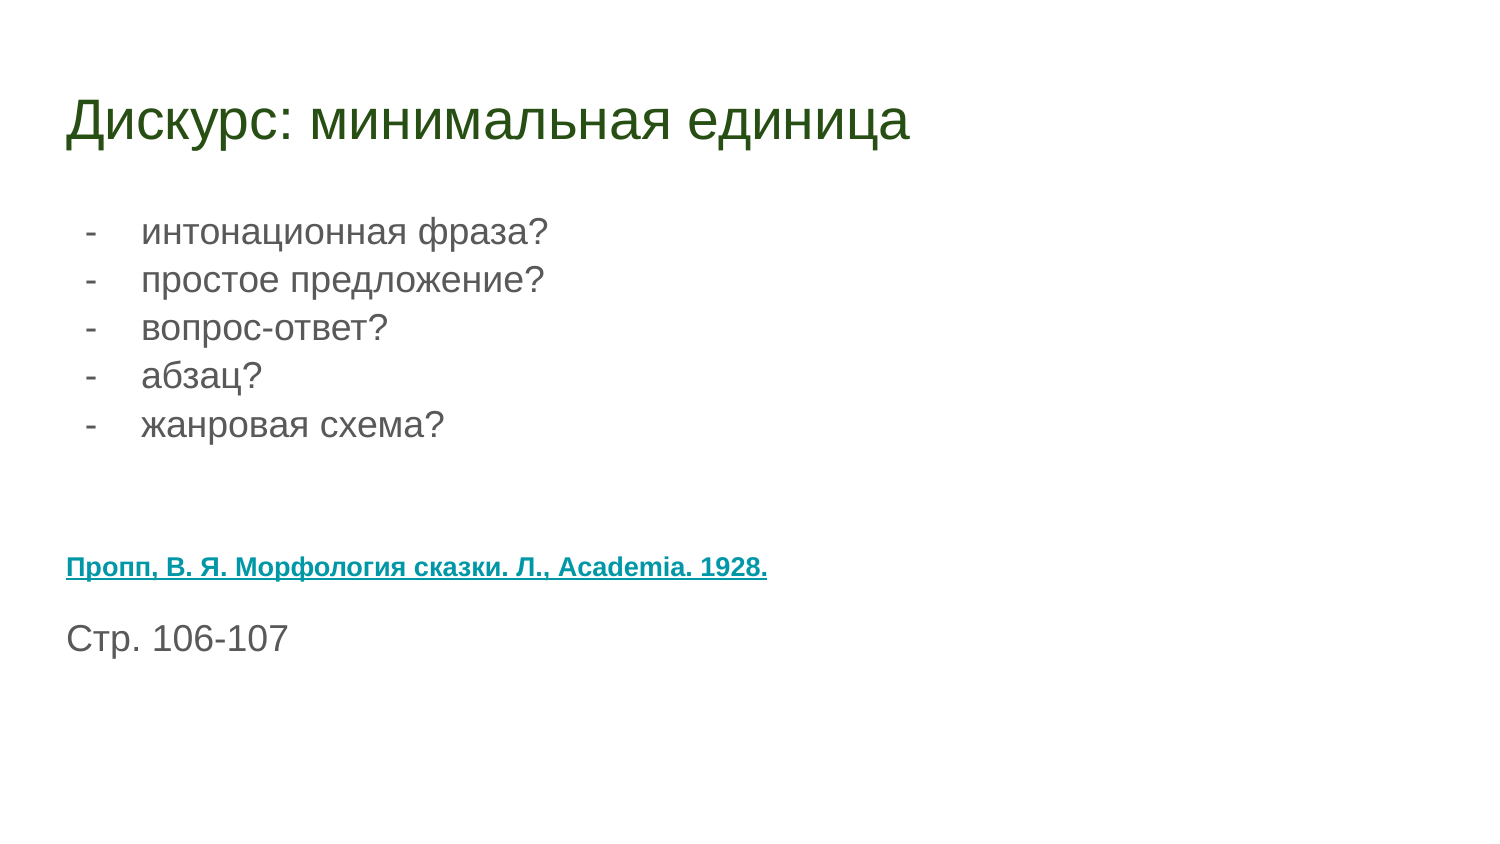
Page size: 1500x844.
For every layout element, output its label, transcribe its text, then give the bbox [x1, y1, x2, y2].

title Дискурс: минимальная единица [51, 72, 1449, 167]
list интонационная фраза? простое предложение? вопрос-ответ? абзац? жанровая схема? Пропп, В. Я. Морфология сказки. Л., Academia. 1928. Стр. 106-107 [51, 189, 1449, 750]
